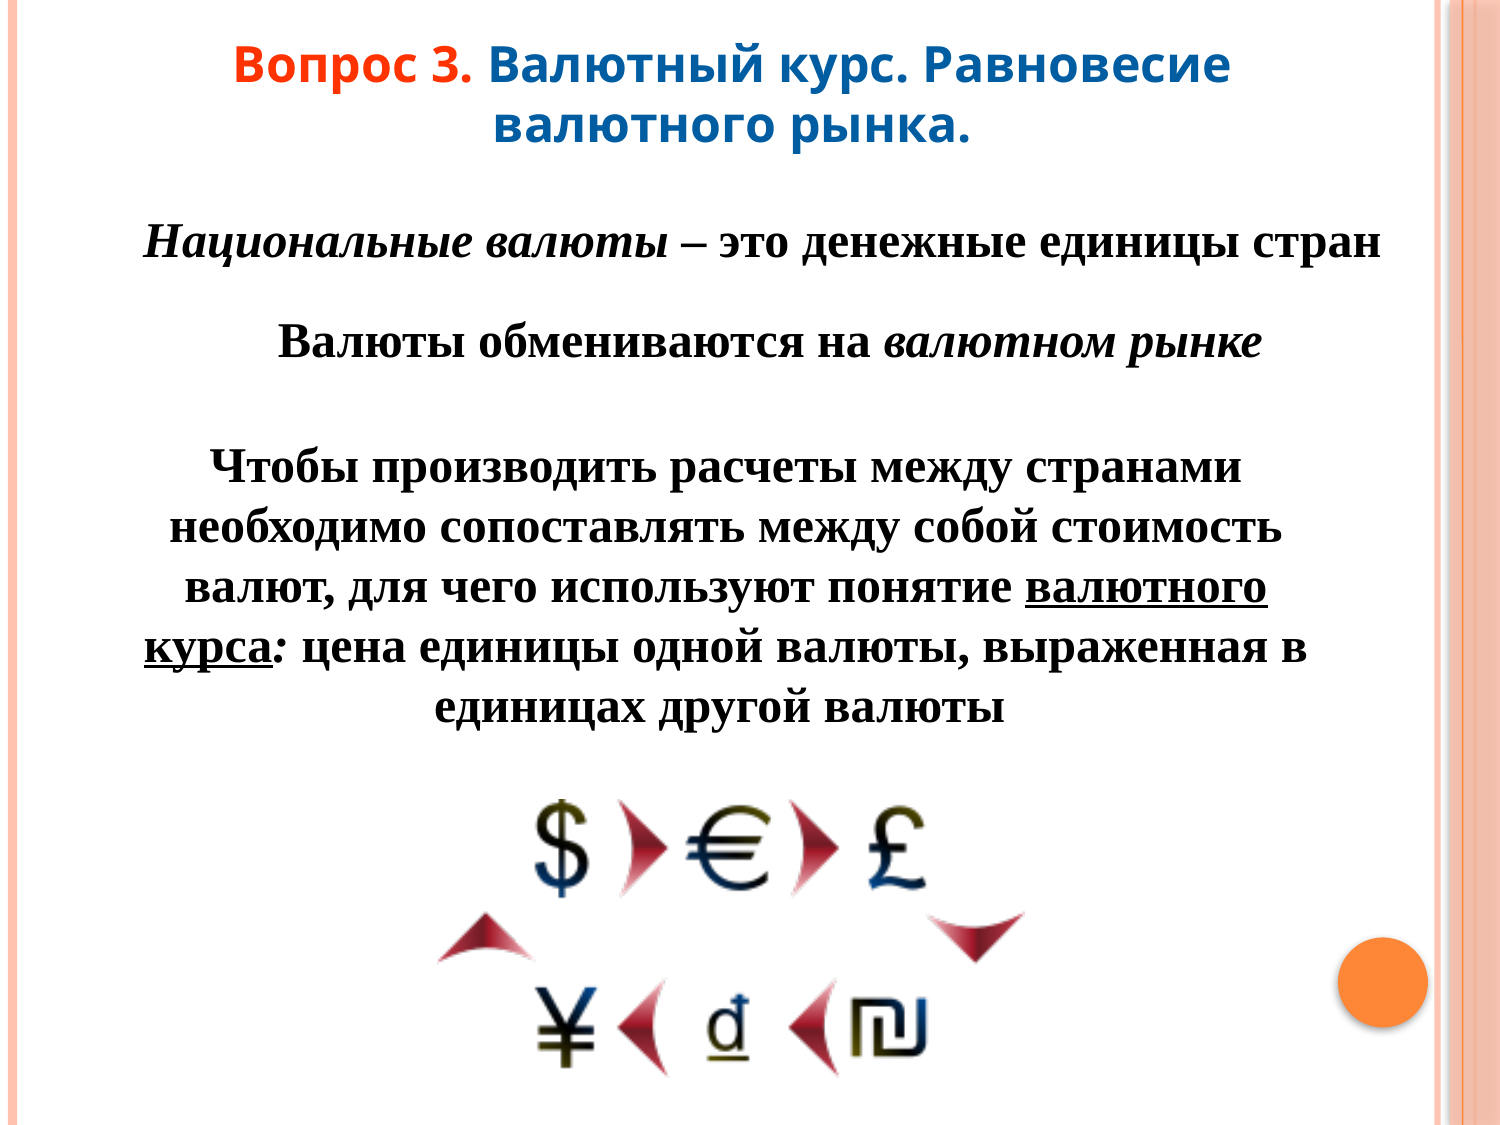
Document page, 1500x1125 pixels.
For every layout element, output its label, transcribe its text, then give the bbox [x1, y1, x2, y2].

picture [436, 799, 1026, 1078]
text_box Вопрос 3. Валютный курс. Равновесие валютного рынка. [112, 24, 1353, 160]
text_box Национальные валюты – это денежные единицы стран [112, 200, 1412, 360]
text_box Чтобы производить расчеты между странами необходимо сопоставлять между собой стоимость валют, для чего используют понятие валютного курса: цена единицы одной валюты, выраженная в единицах другой валюты [99, 425, 1352, 825]
text_box Валюты обмениваются на валютном рынке [162, 299, 1391, 375]
